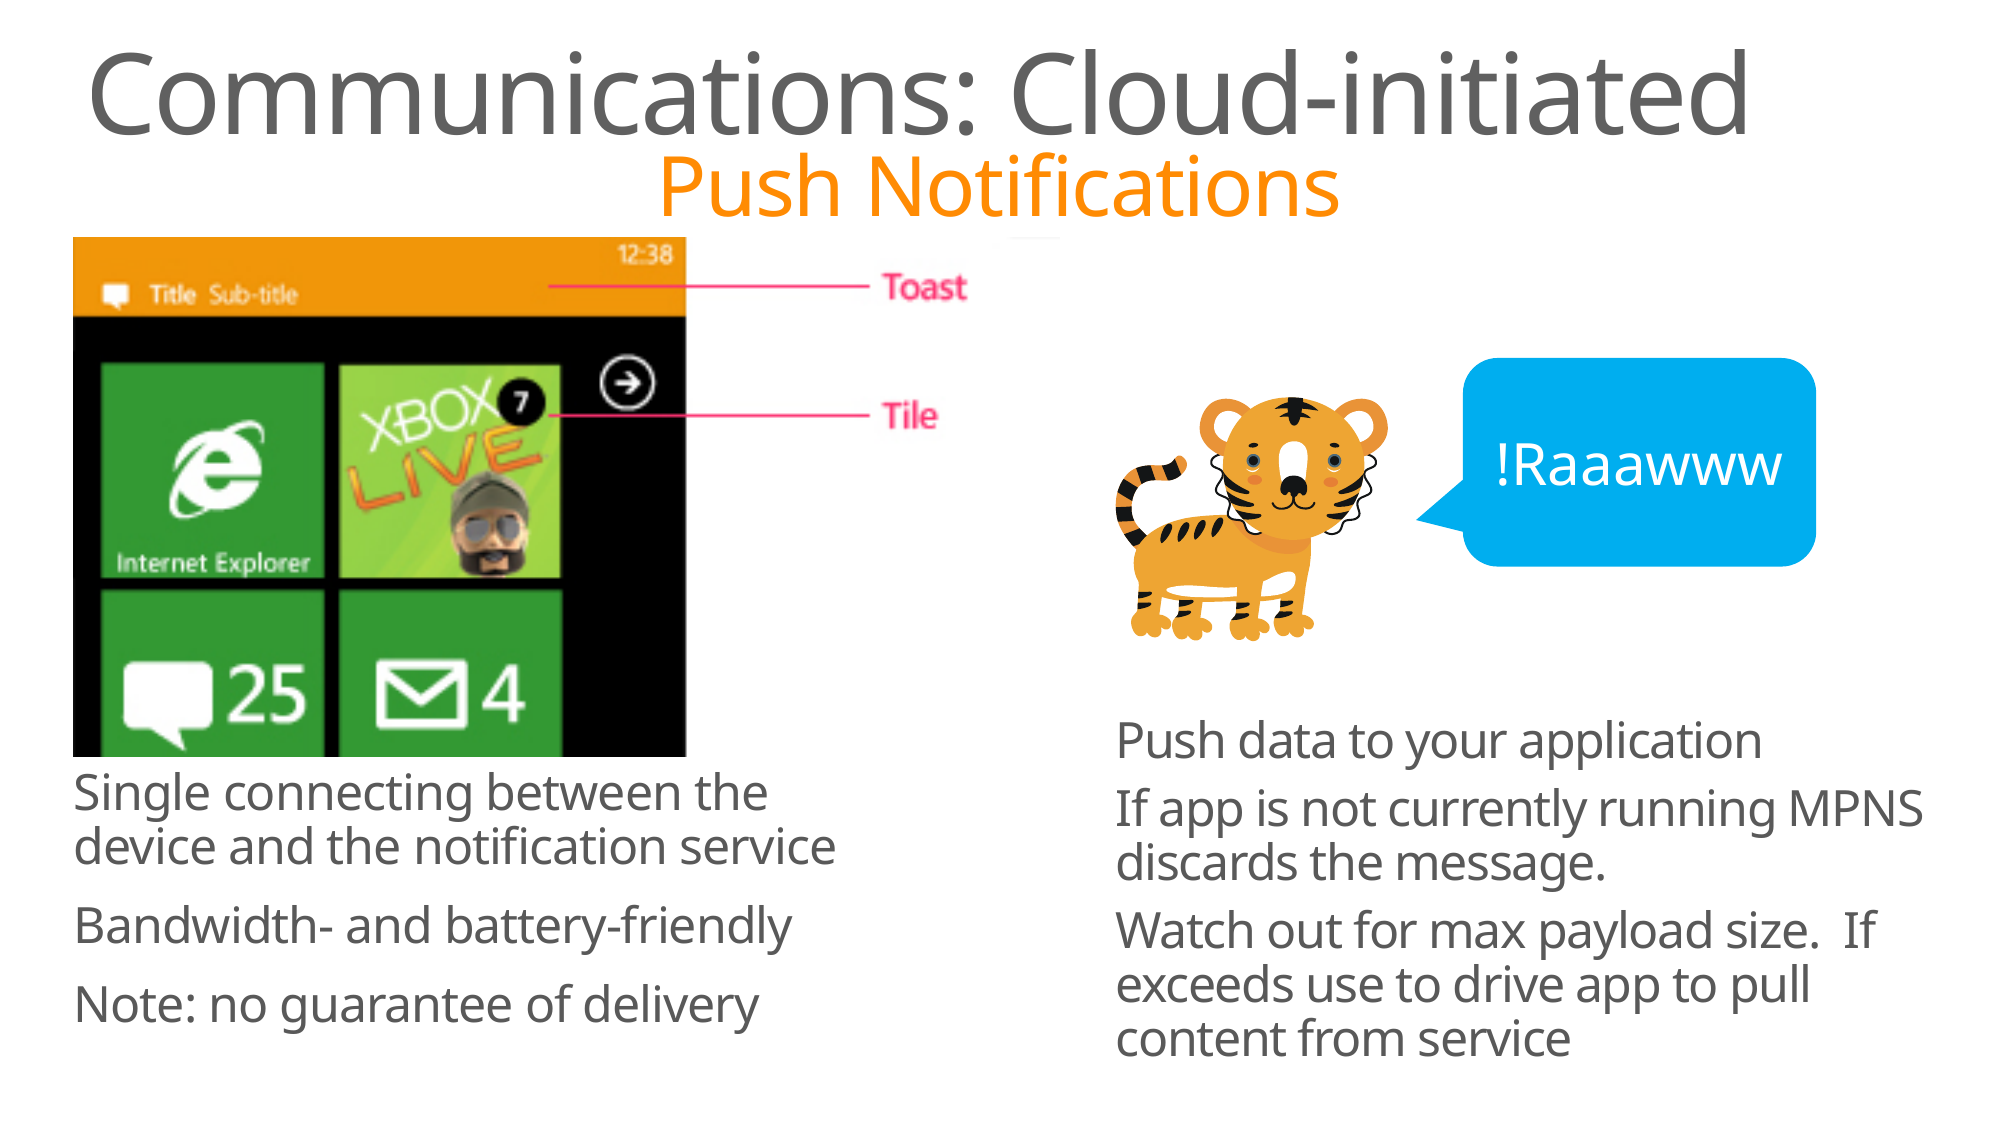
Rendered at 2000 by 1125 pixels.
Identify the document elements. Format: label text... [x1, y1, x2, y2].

list Push Notifications [85, 144, 1914, 236]
title Communications: Cloud-initiated [85, 37, 1914, 144]
text_box !Raaawww [1415, 357, 1817, 568]
text_box Push data to your application If app is not currently running MPNS discards the message. Watch out for max payload size. If exceeds use to drive app to pull content from service [1115, 715, 1944, 1068]
text_box Single connecting between the device and the notification service Bandwidth- and battery-friendly Note: no guarantee of delivery [73, 767, 1115, 1034]
picture [1115, 397, 1388, 642]
picture [73, 237, 1060, 757]
